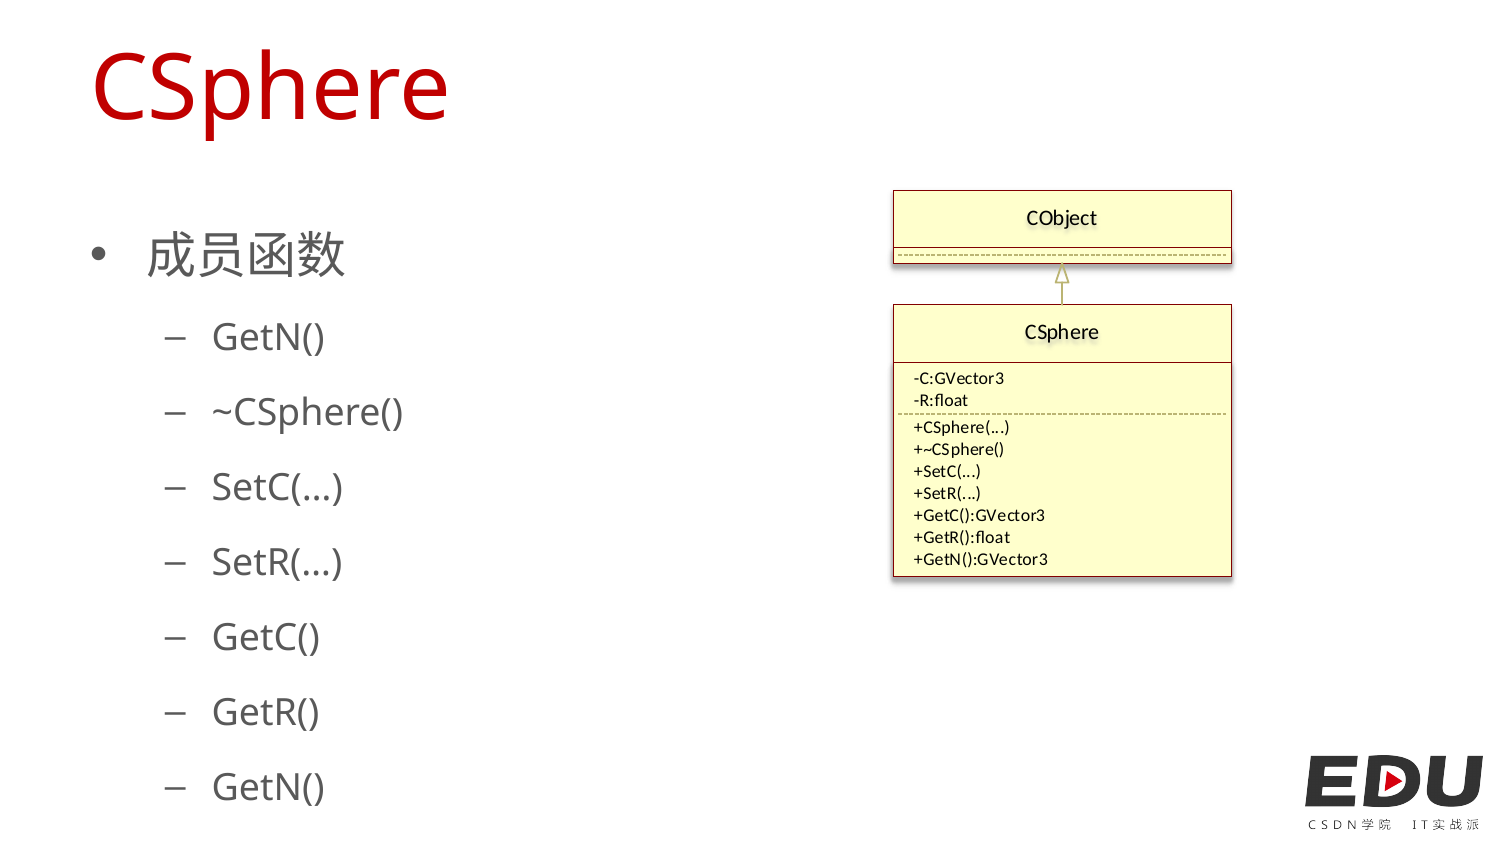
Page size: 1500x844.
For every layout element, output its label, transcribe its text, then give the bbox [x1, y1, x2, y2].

text_box 成员函数 GetN() ~CSphere() SetC(…) SetR(…) GetC() GetR() GetN() [74, 185, 1425, 830]
title CSphere [75, 20, 1425, 137]
picture [1305, 755, 1483, 830]
picture [879, 185, 1243, 596]
